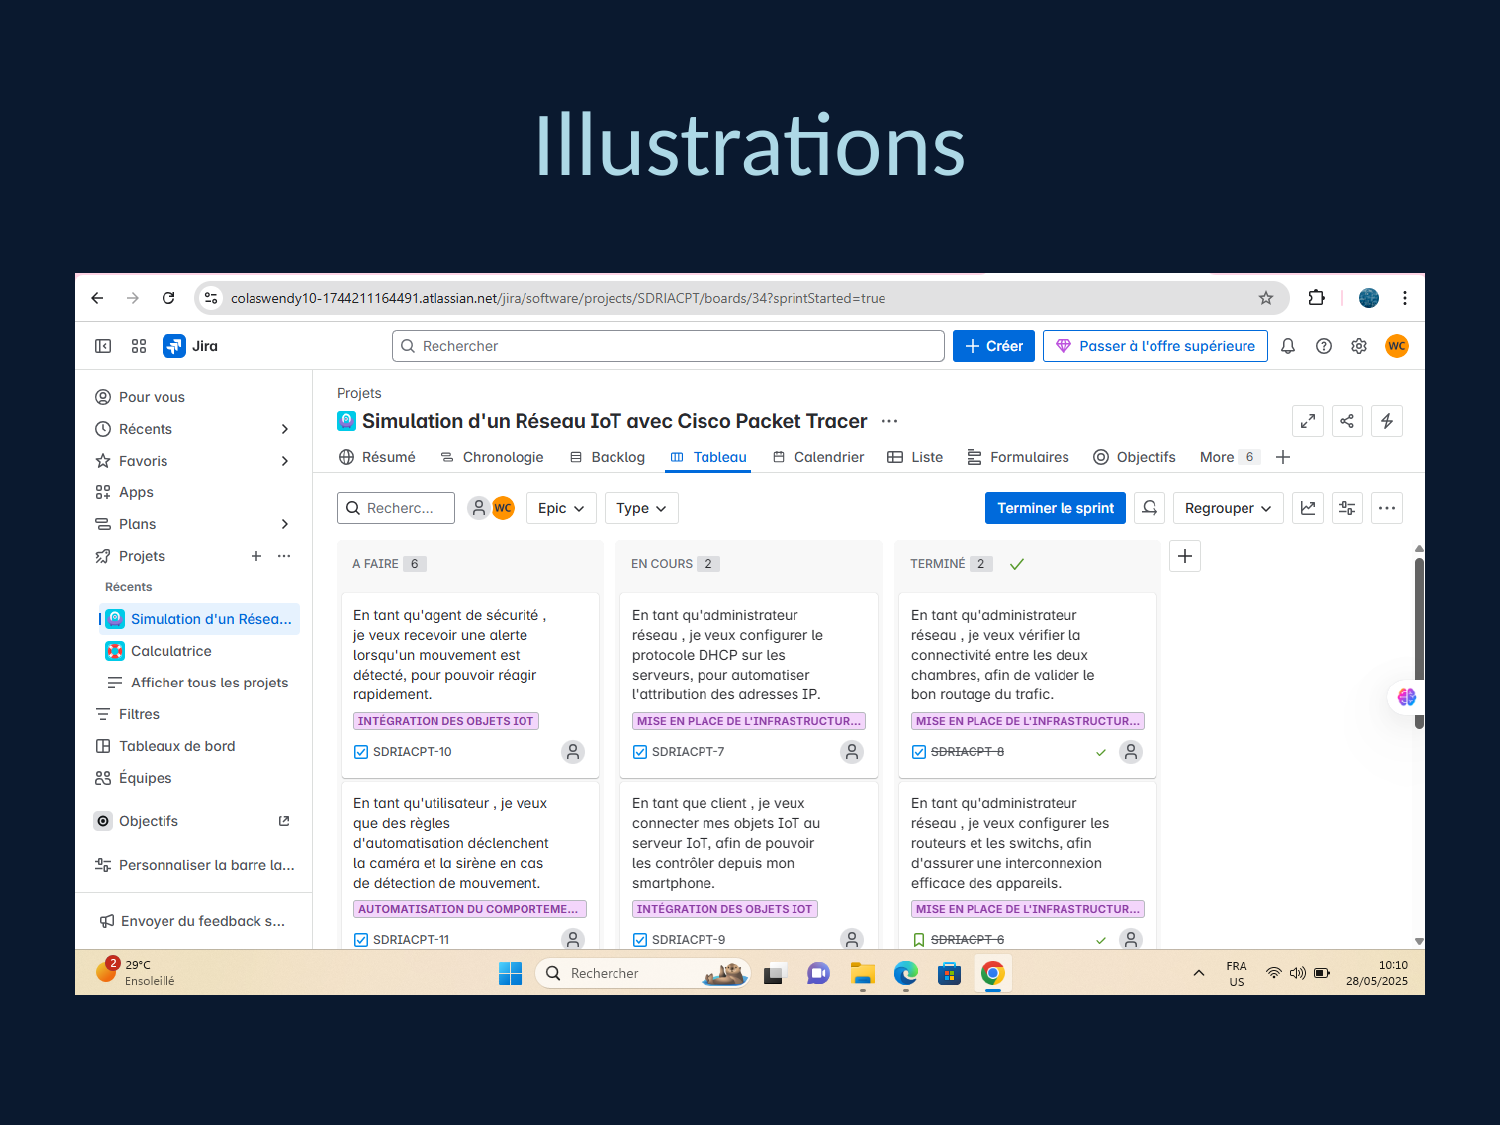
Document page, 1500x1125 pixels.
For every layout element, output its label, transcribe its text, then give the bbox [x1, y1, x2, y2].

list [74, 272, 1426, 995]
title Illustrations [75, 45, 1425, 233]
